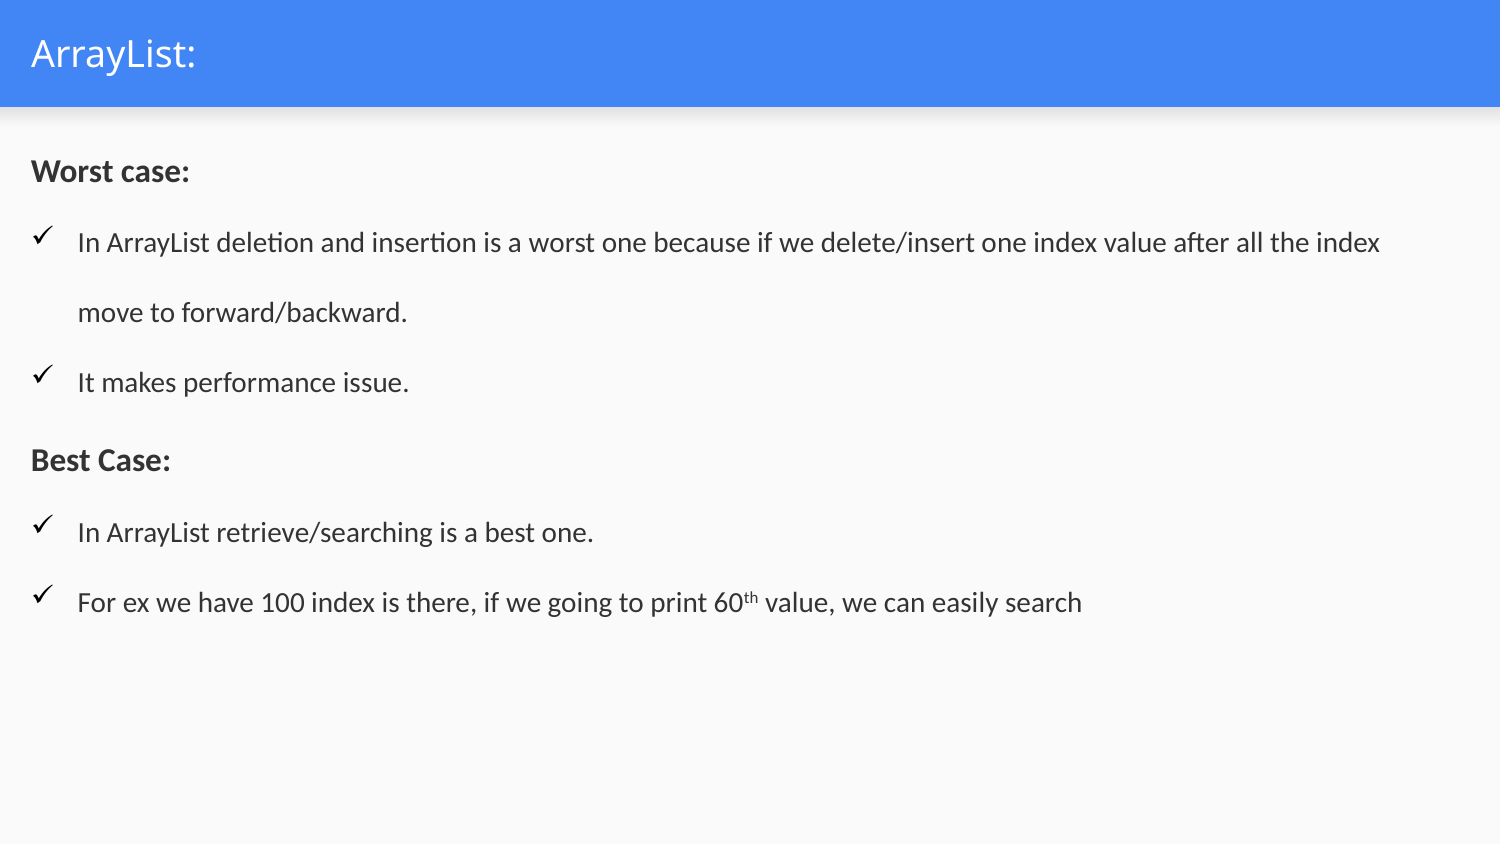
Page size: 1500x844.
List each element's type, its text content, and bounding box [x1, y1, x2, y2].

title ArrayList: [16, 2, 1464, 101]
text_box Worst case: In ArrayList deletion and insertion is a worst one because if we delete/insert one index value after all the index move to forward/backward. It makes performance issue. Best Case: In ArrayList retrieve/searching is a best one. For ex we have 100 index is there, if we going to print 60th value, we can easily search [16, 101, 1464, 844]
